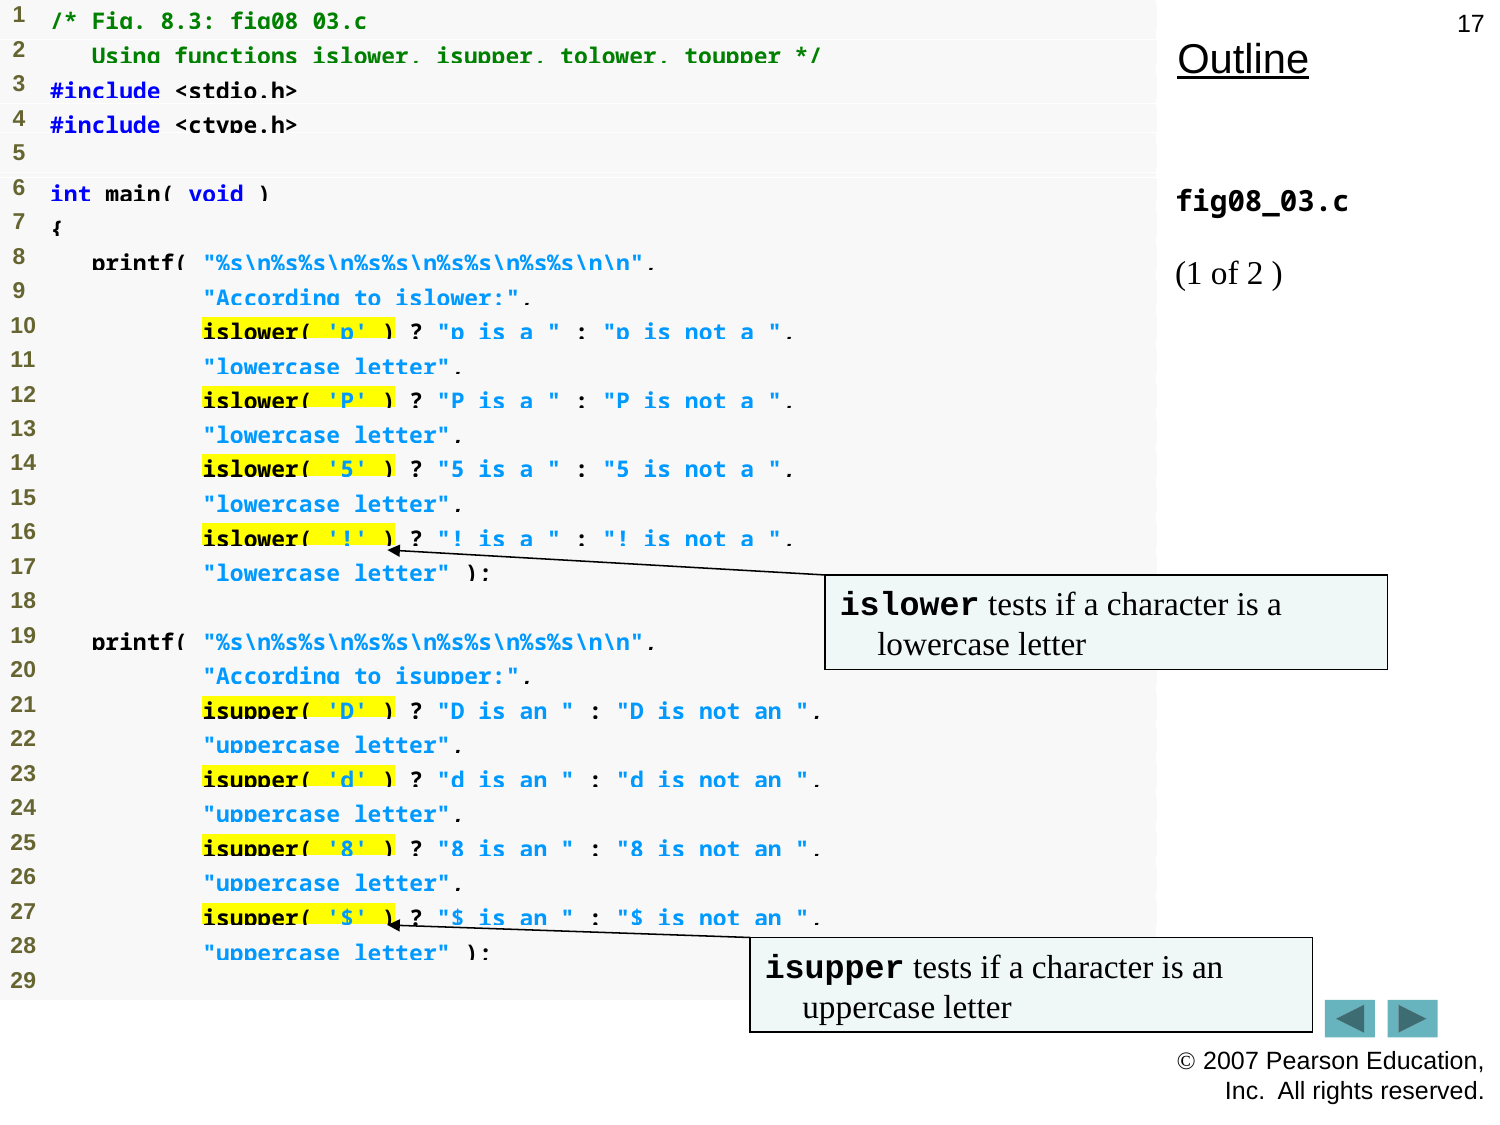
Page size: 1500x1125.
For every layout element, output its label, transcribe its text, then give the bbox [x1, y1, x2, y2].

text_box islower tests if a character is a lowercase letter [1158, 574, 1388, 670]
text_box fig08_03.c (1 of 2 ) [1174, 175, 1475, 299]
text_box Outline [1162, 24, 1500, 90]
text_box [0, 0, 1158, 1029]
slide_number 17 [1158, 0, 1500, 79]
text_box isupper tests if a character is an uppercase letter [750, 937, 1313, 1032]
